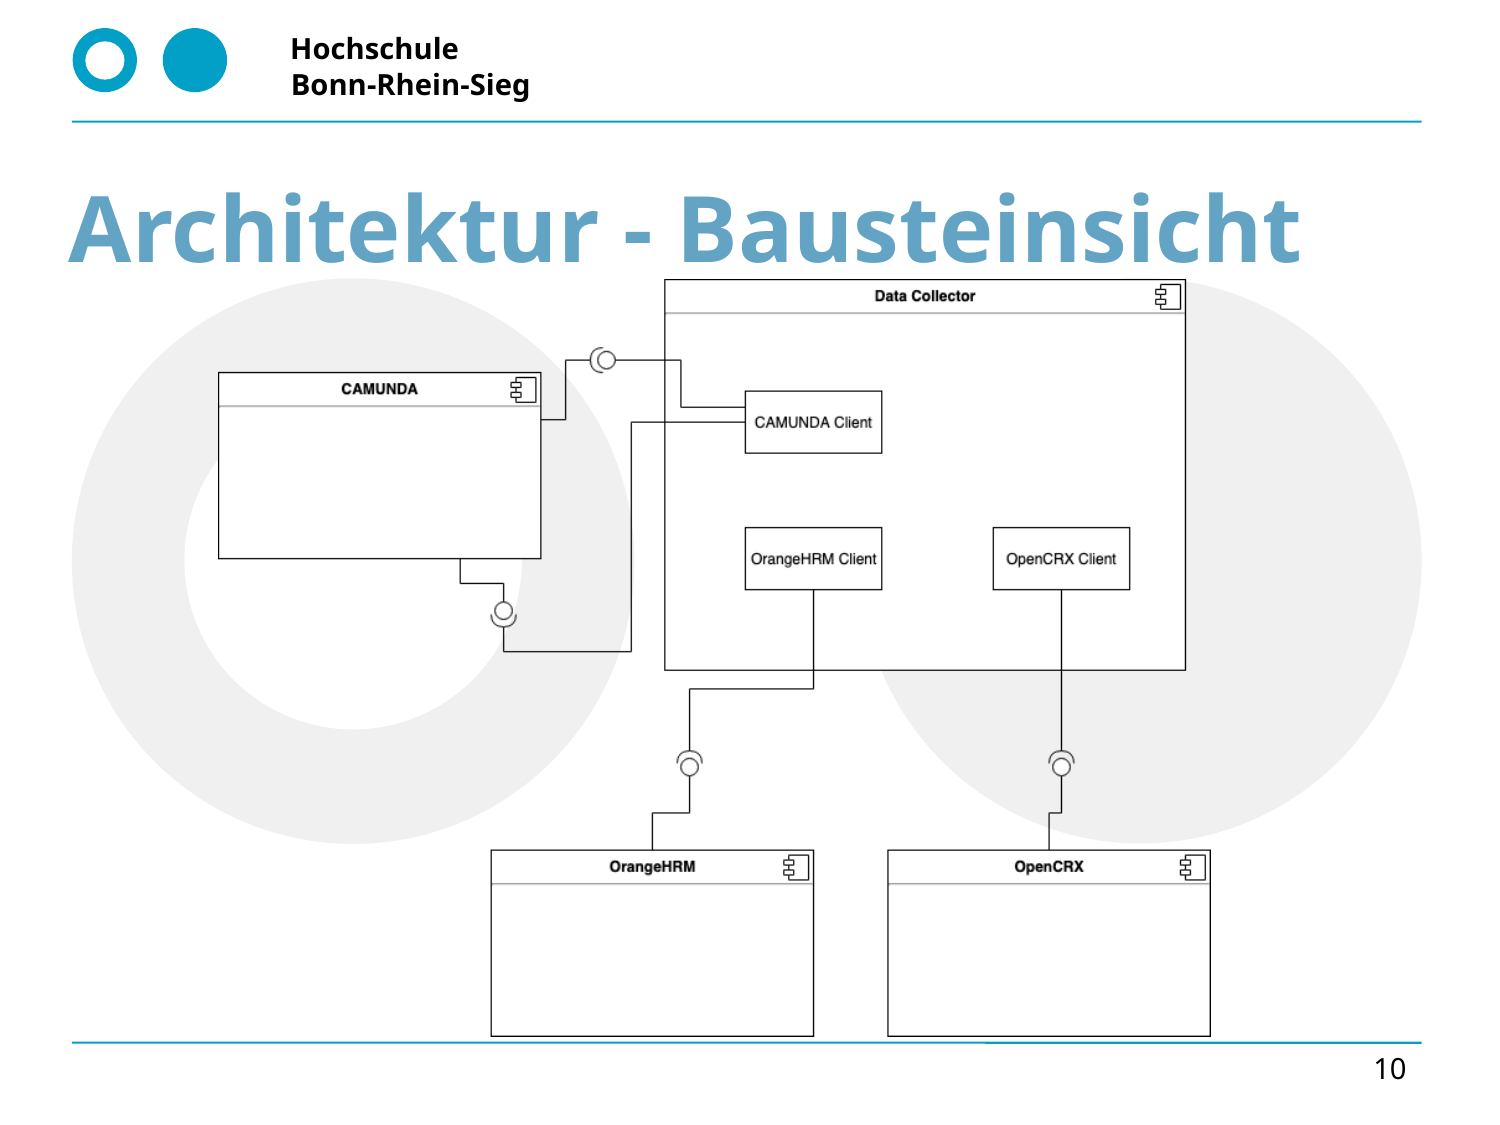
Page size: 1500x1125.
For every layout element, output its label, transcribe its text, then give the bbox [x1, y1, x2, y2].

title Architektur - Bausteinsicht [53, 171, 1424, 279]
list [218, 279, 1211, 1037]
